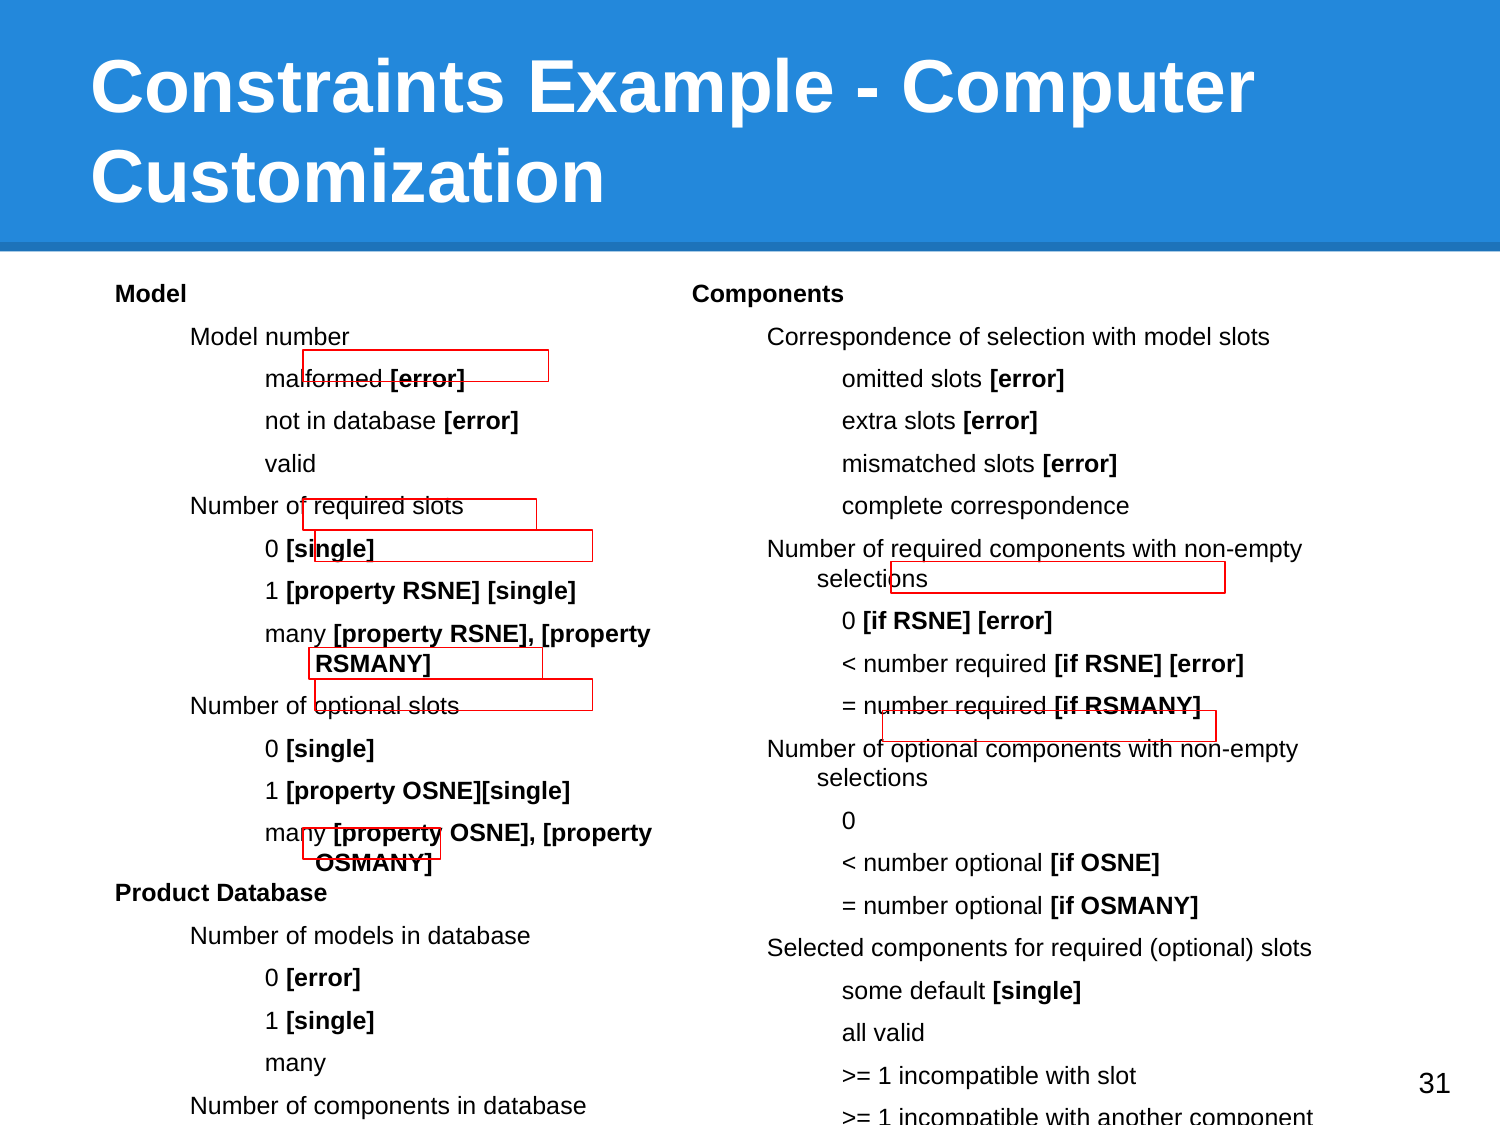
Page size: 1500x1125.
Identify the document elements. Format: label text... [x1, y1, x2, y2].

list Model Model number malformed [error] not in database [error] valid Number of required slots 0 [single] 1 [property RSNE] [single] many [property RSNE], [property RSMANY] Number of optional slots 0 [single] 1 [property OSNE][single] many [property OSNE], [property OSMANY] Product Database Number of models in database 0 [error] 1 [single] many Number of components in database 0 [error] 1 [single] many [75, 262, 651, 1078]
title Constraints Example - Computer Customization [75, 45, 1425, 233]
text_box [302, 498, 537, 531]
text_box [303, 827, 441, 860]
text_box [891, 561, 1225, 593]
text_box [315, 679, 593, 711]
list Components Correspondence of selection with model slots omitted slots [error] extra slots [error] mismatched slots [error] complete correspondence Number of required components with non-empty selections 0 [if RSNE] [error] < number required [if RSNE] [error] = number required [if RSMANY] Number of optional components with non-empty selections 0 < number optional [if OSNE] = number optional [if OSMANY] Selected components for required (optional) slots some default [single] all valid >= 1 incompatible with slot >= 1 incompatible with another component >= 1 not in database [error] [651, 262, 1415, 1078]
text_box [309, 647, 543, 680]
text_box [882, 710, 1217, 742]
text_box [302, 350, 549, 382]
slide_number ‹#› [1403, 1038, 1494, 1125]
text_box [315, 530, 593, 562]
